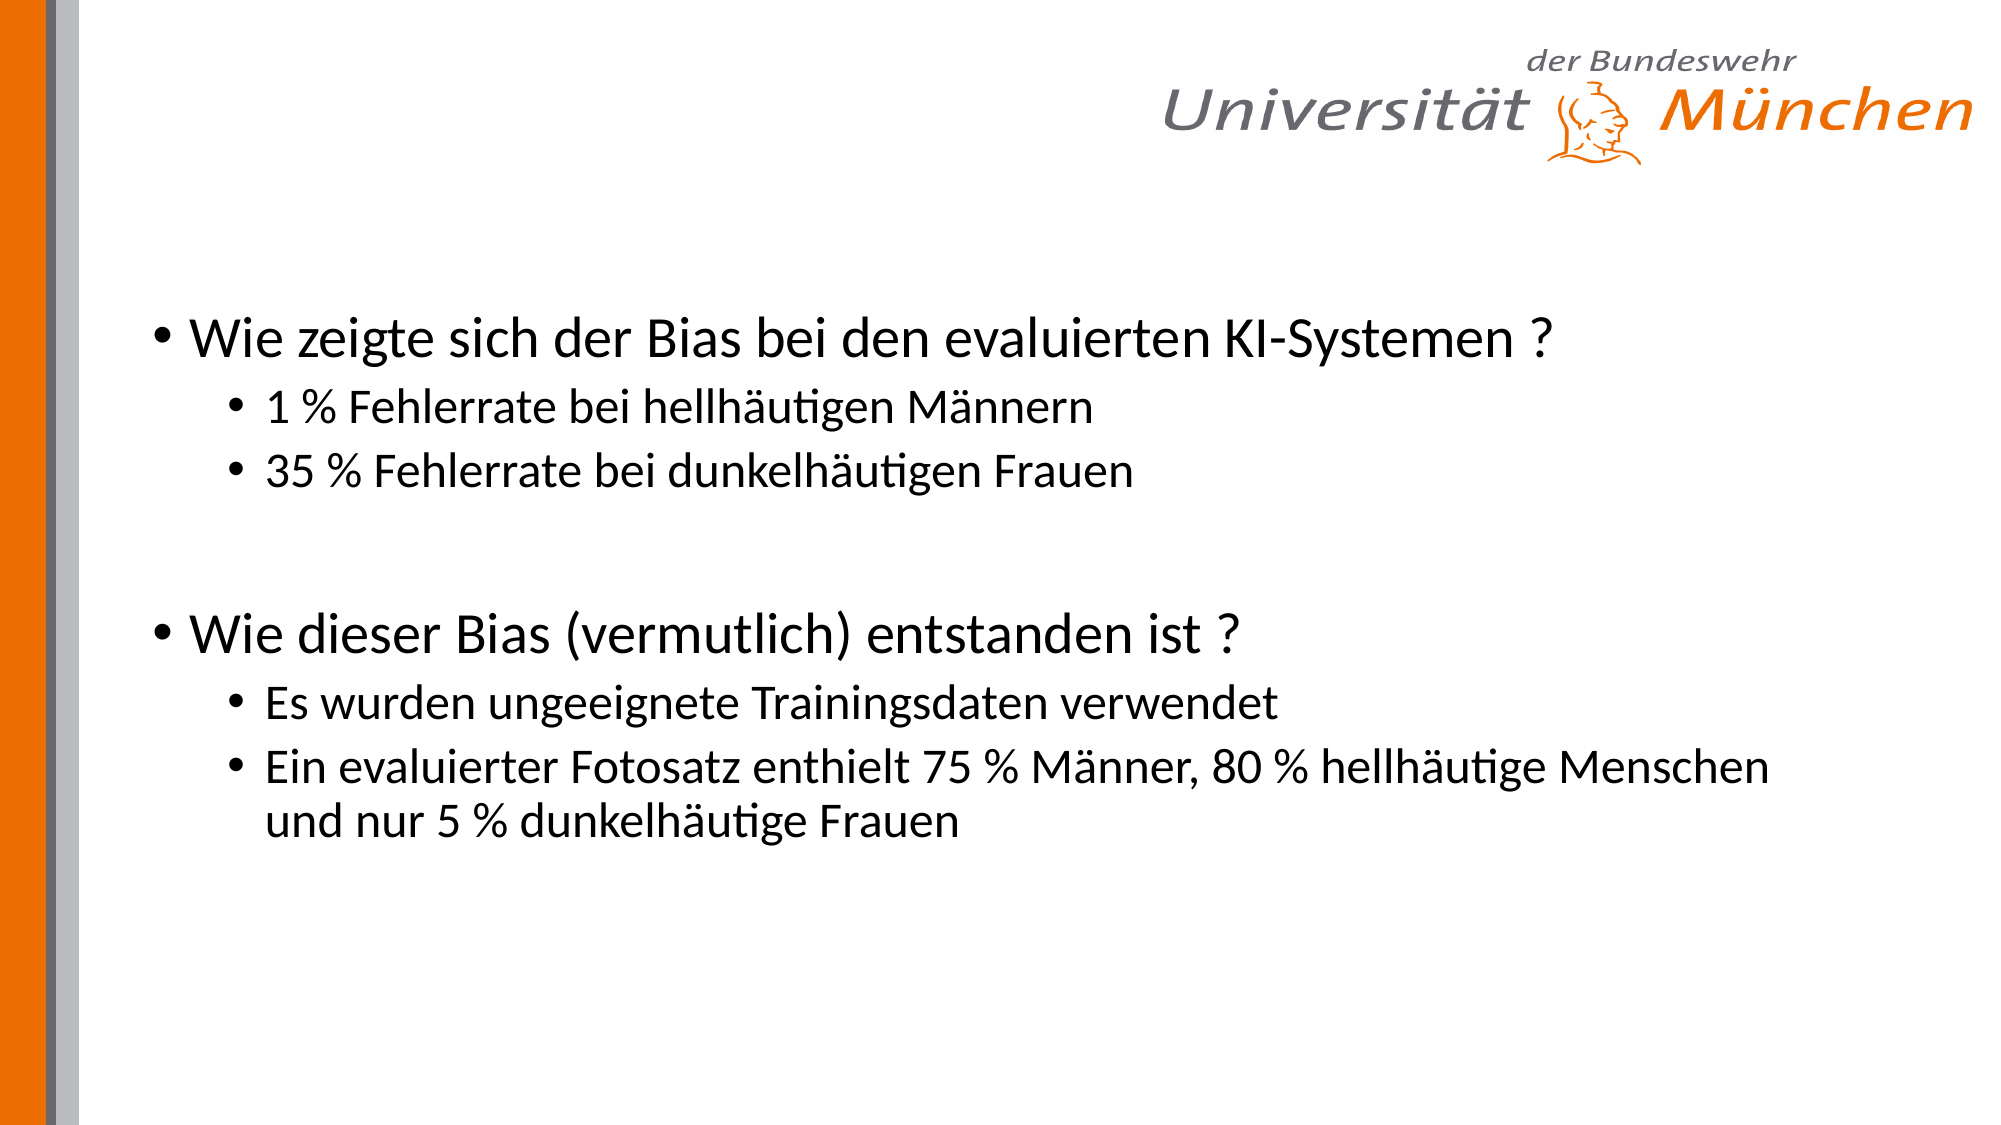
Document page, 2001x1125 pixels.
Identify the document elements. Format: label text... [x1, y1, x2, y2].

picture [1165, 49, 1972, 165]
list Wie zeigte sich der Bias bei den evaluierten KI-Systemen ? 1 % Fehlerrate bei hellhäutigen Männern 35 % Fehlerrate bei dunkelhäutigen Frauen Wie dieser Bias (vermutlich) entstanden ist ? Es wurden ungeeignete Trainingsdaten verwendet Ein evaluierter Fotosatz enthielt 75 % Männer, 80 % hellhäutige Menschen und nur 5 % dunkelhäutige Frauen [137, 299, 1863, 1014]
picture [0, 0, 79, 1125]
